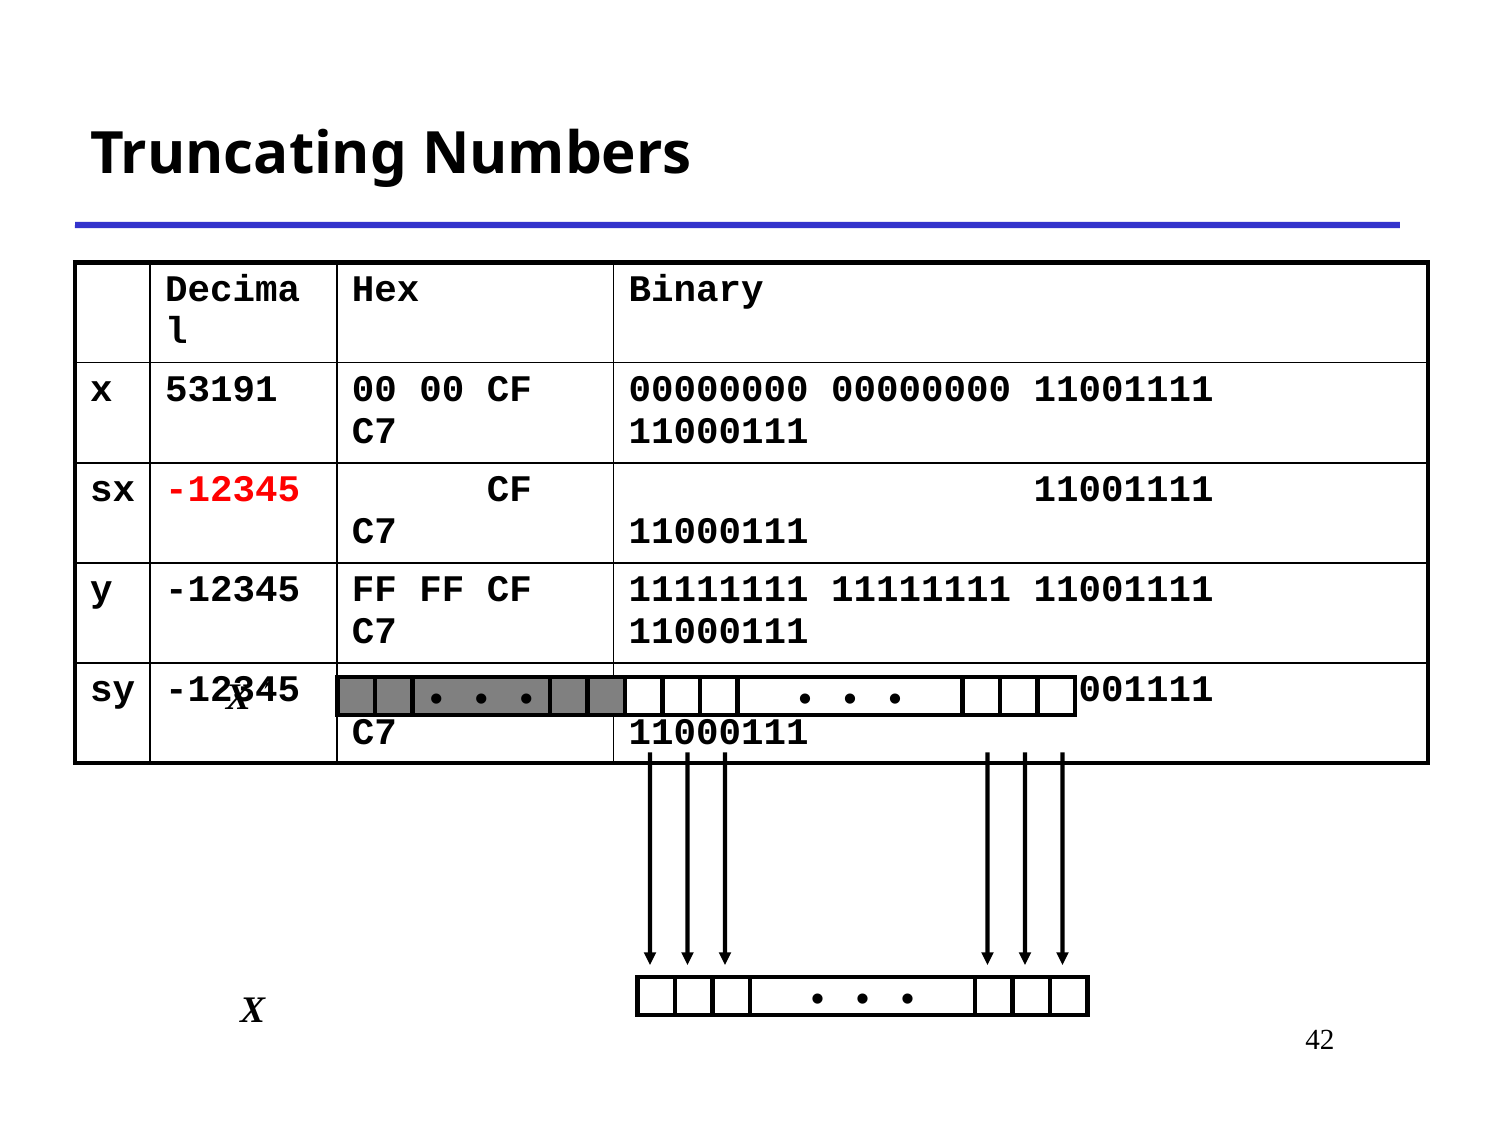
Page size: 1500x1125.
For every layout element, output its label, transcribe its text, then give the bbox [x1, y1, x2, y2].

table_header [77, 265, 149, 362]
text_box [212, 664, 1088, 1038]
table_cell -12345 [151, 664, 211, 761]
table_cell -12345 [151, 564, 336, 662]
table_header Binary [614, 265, 1426, 362]
table_cell 00 00 CF C7 [338, 363, 613, 462]
table_cell FF FF CF C7 [338, 564, 613, 662]
table_cell -12345 [151, 464, 336, 562]
table_cell CF C7 [338, 464, 613, 562]
table_cell 11001111 11000111 [1088, 664, 1426, 761]
table_cell sy [77, 664, 149, 761]
table_cell 11001111 11000111 [614, 464, 1426, 562]
table_cell x [77, 363, 149, 462]
table_cell 53191 [151, 363, 336, 462]
table_cell y [77, 564, 149, 662]
table_cell sx [77, 464, 149, 562]
table_header Hex [338, 265, 613, 362]
table_header Decimal [151, 265, 336, 362]
table_cell 00000000 00000000 11001111 11000111 [614, 363, 1426, 462]
title Truncating Numbers [75, 75, 1400, 225]
slide_number 42 [1137, 1012, 1351, 1088]
table_cell 11111111 11111111 11001111 11000111 [614, 564, 1426, 662]
